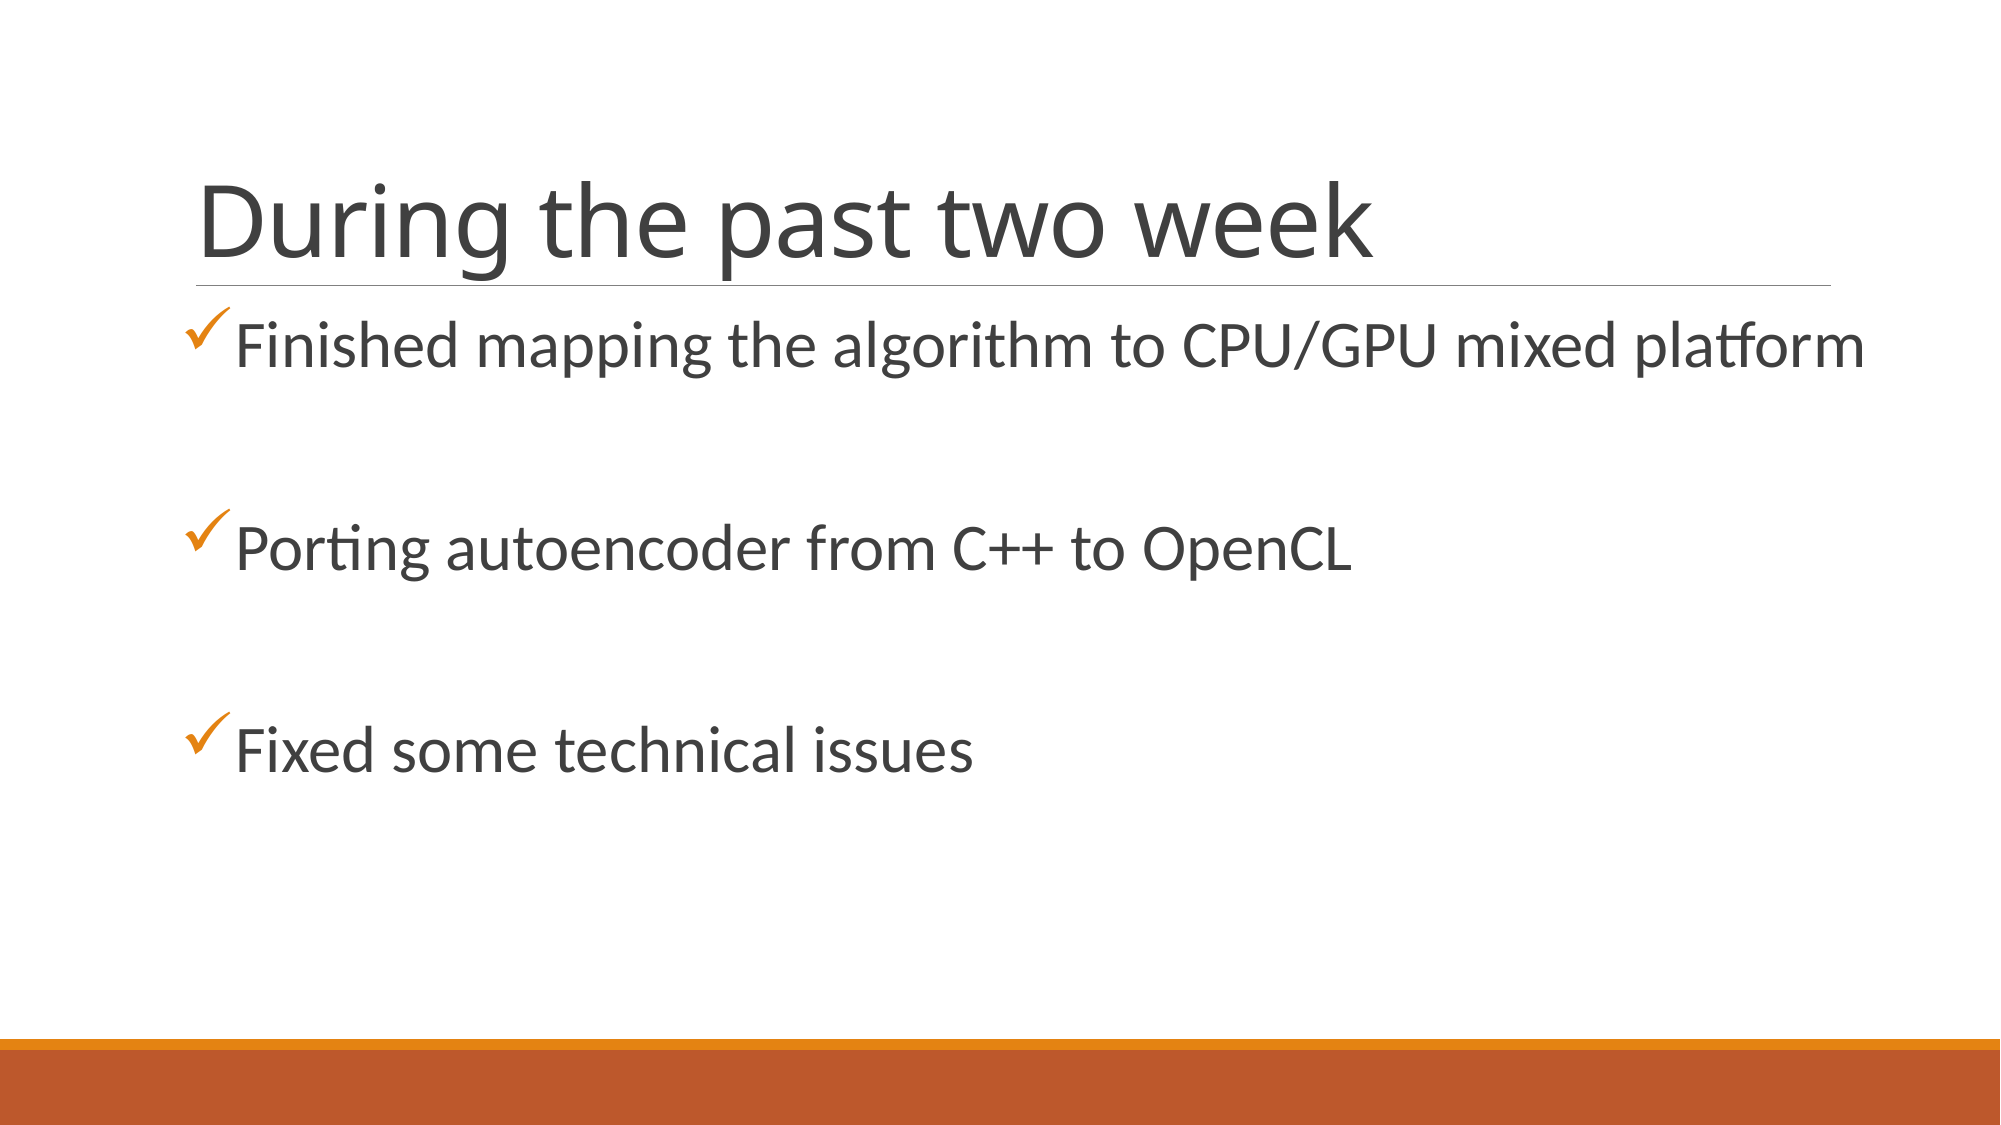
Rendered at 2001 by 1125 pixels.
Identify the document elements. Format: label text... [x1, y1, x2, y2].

list Finished mapping the algorithm to CPU/GPU mixed platform Porting autoencoder from C++ to OpenCL Fixed some technical issues [180, 302, 1893, 963]
title During the past two week [180, 47, 1830, 285]
